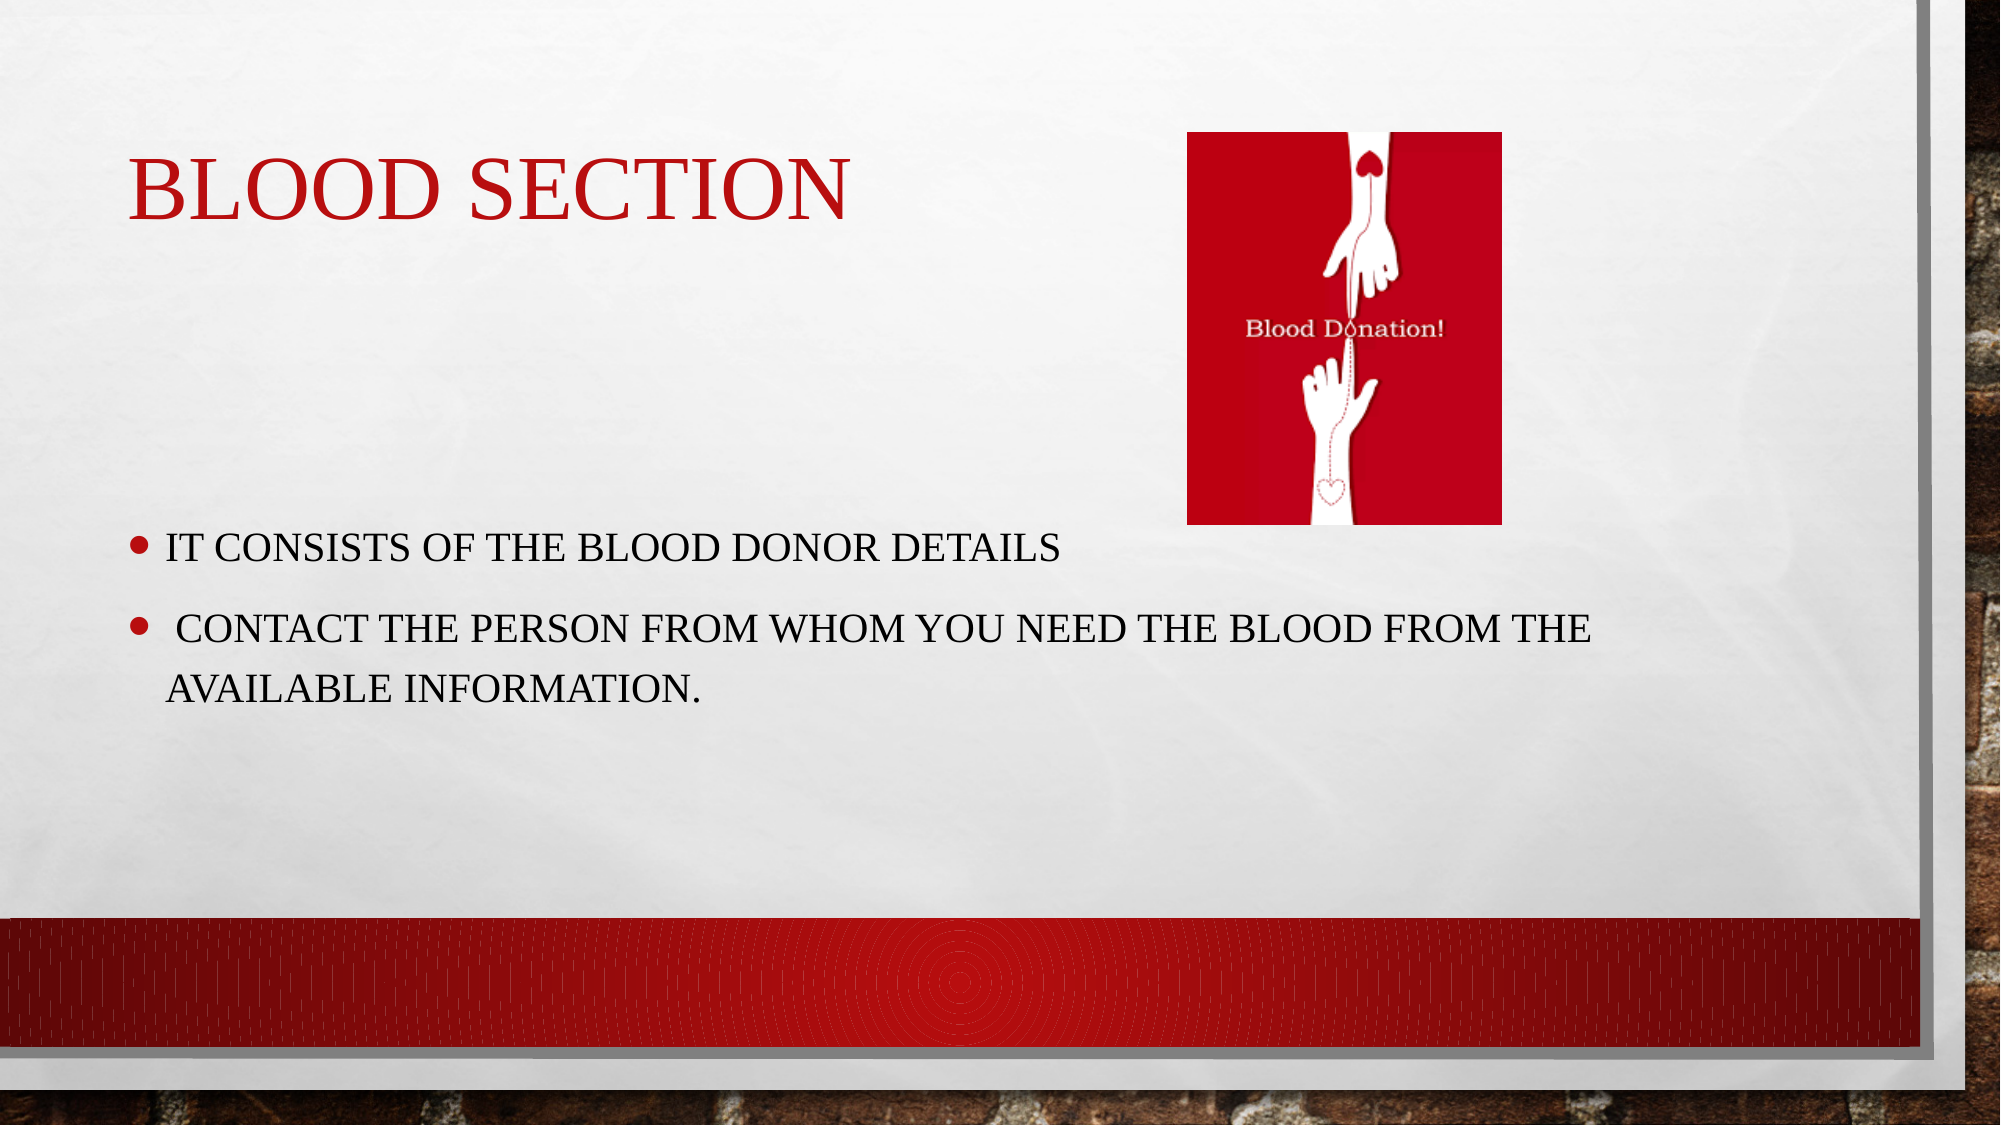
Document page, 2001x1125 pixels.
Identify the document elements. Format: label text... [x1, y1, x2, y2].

title Blood section [112, 112, 1818, 268]
picture [1186, 131, 1502, 525]
list It consists of the blood donor details Contact the person from whom you need the blood from the available information. [112, 338, 1818, 882]
picture [0, 0, 2000, 1125]
